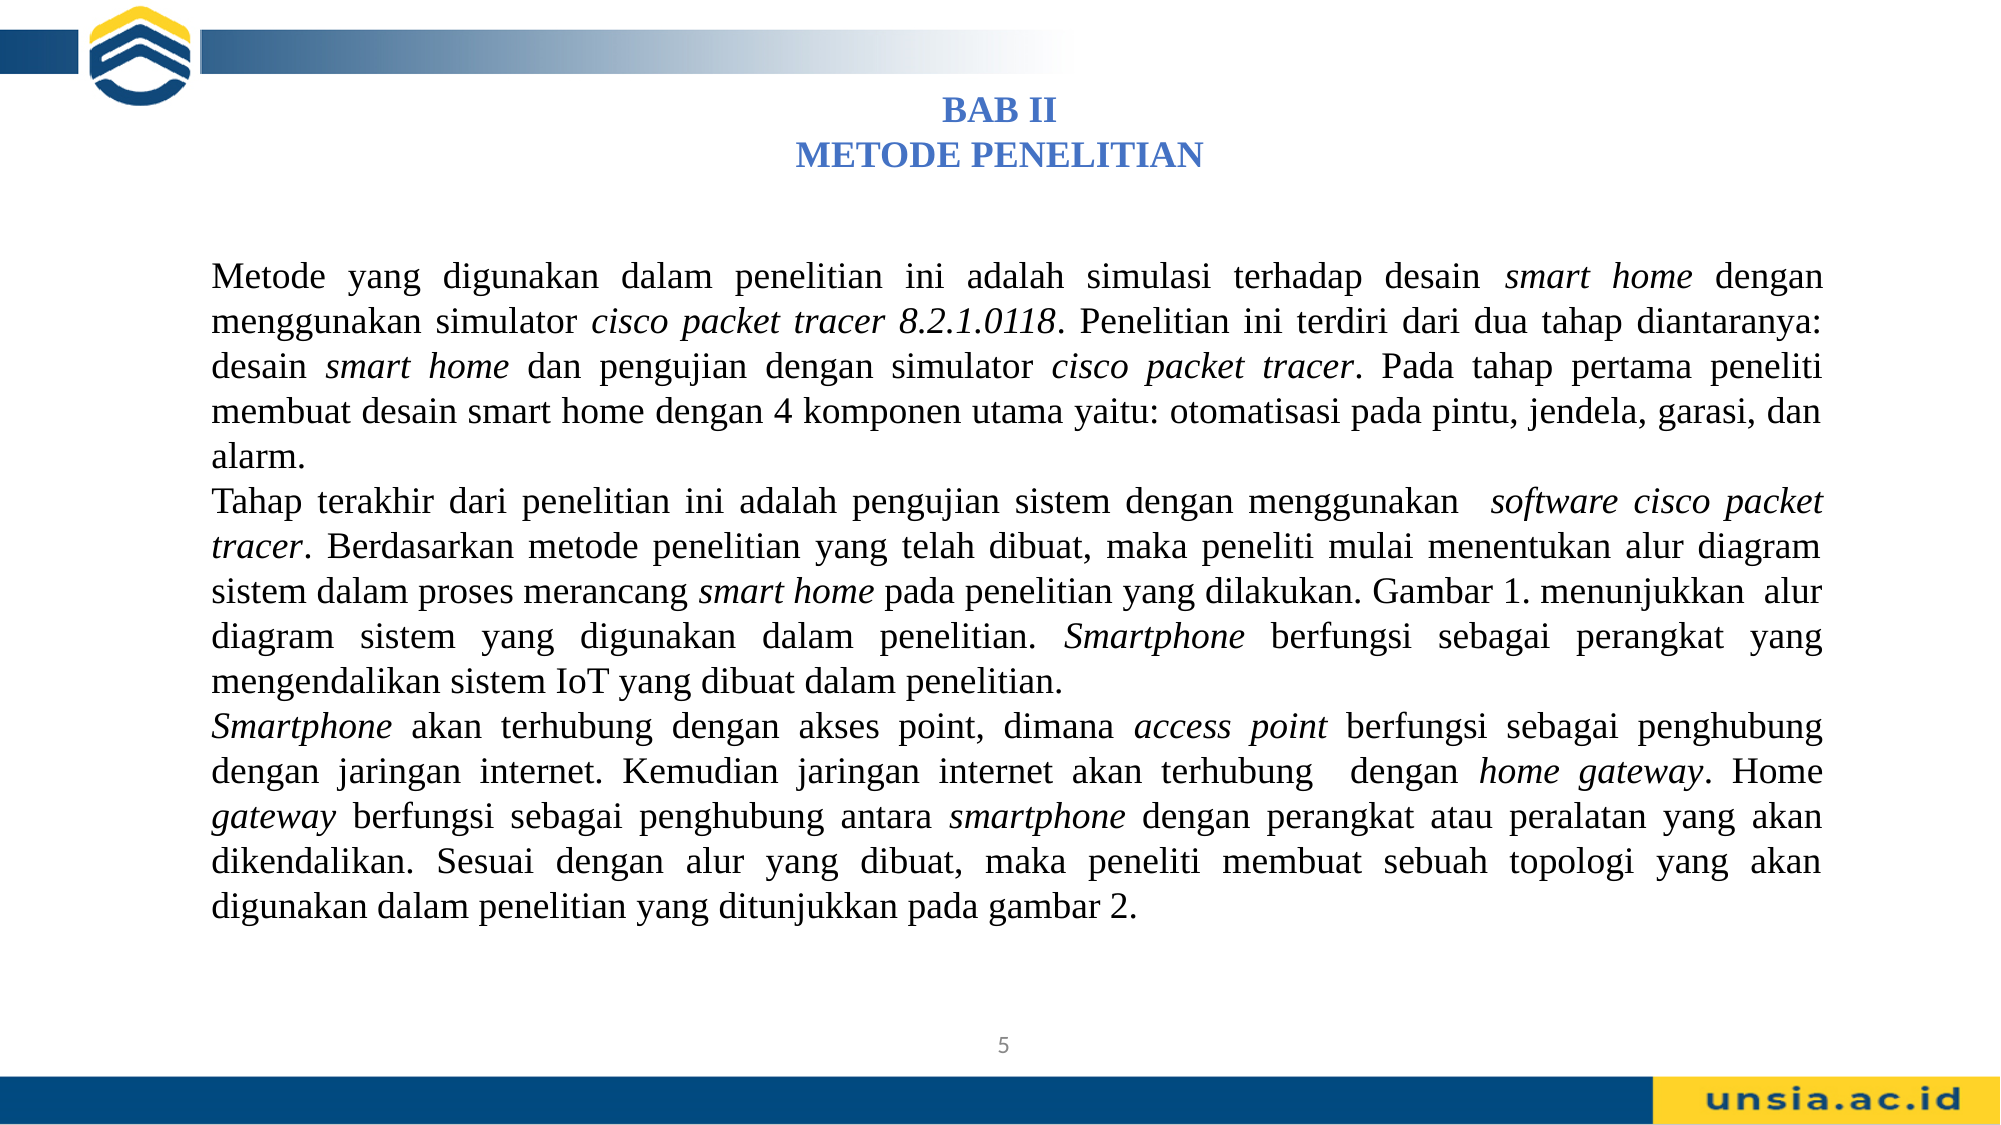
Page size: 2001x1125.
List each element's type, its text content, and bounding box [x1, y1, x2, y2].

picture [0, 1074, 2000, 1125]
picture [0, 0, 1624, 109]
text_box BAB II METODE PENELITIAN [642, 120, 1358, 183]
text_box Metode yang digunakan dalam penelitian ini adalah simulasi terhadap desain smart home dengan menggunakan simulator cisco packet tracer 8.2.1.0118. Penelitian ini terdiri dari dua tahap diantaranya: desain smart home dan pengujian dengan simulator cisco packet tracer. Pada tahap pertama peneliti membuat desain smart home dengan 4 komponen utama yaitu: otomatisasi pada pintu, jendela, garasi, dan alarm. Tahap terakhir dari penelitian ini adalah pengujian sistem dengan menggunakan software cisco packet tracer. Berdasarkan metode penelitian yang telah dibuat, maka peneliti mulai menentukan alur diagram sistem dalam proses merancang smart home pada penelitian yang dilakukan. Gambar 1. menunjukkan alur diagram sistem yang digunakan dalam penelitian. Smartphone berfungsi sebagai perangkat yang mengendalikan sistem IoT yang dibuat dalam penelitian. Smartphone akan terhubung dengan akses point, dimana access point berfungsi sebagai penghubung dengan jaringan internet. Kemudian jaringan internet akan terhubung dengan home gateway. Home gateway berfungsi sebagai penghubung antara smartphone dengan perangkat atau peralatan yang akan dikendalikan. Sesuai dengan alur yang dibuat, maka peneliti membuat sebuah topologi yang akan digunakan dalam penelitian yang ditunjukkan pada gambar 2. [196, 243, 1839, 934]
slide_number 5 [982, 1012, 1018, 1074]
